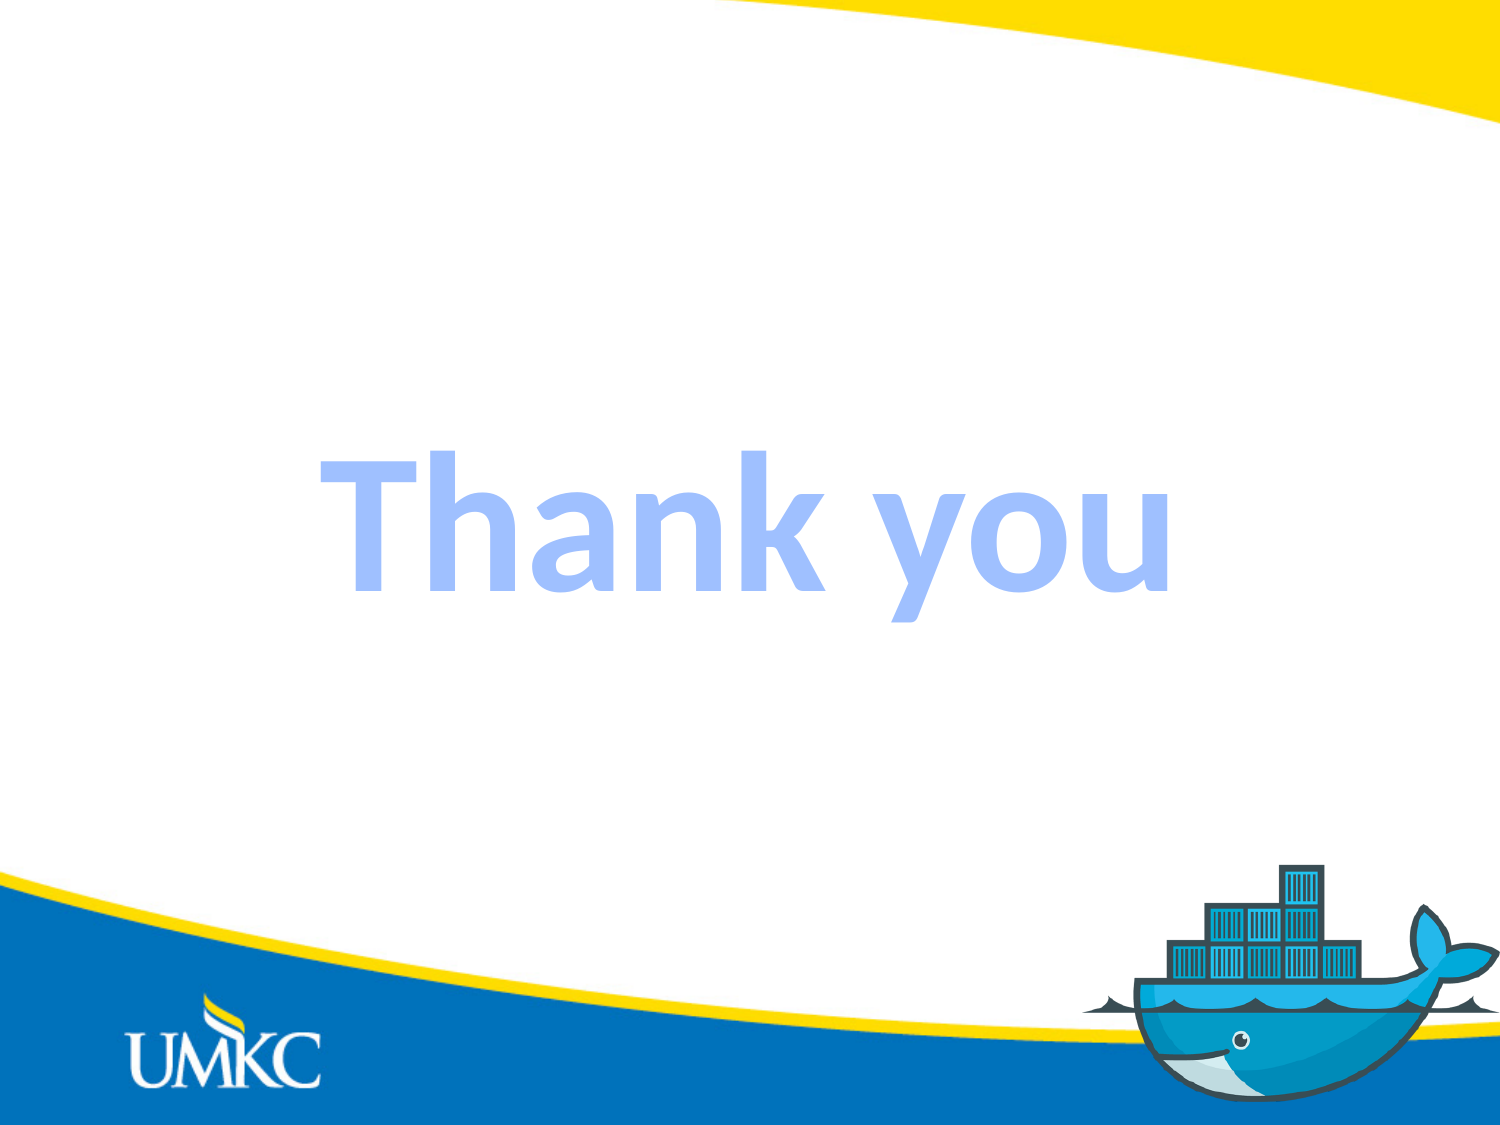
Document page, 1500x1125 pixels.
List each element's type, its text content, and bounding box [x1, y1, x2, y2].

picture [0, 0, 1500, 1125]
text_box Thank you [304, 384, 1196, 640]
